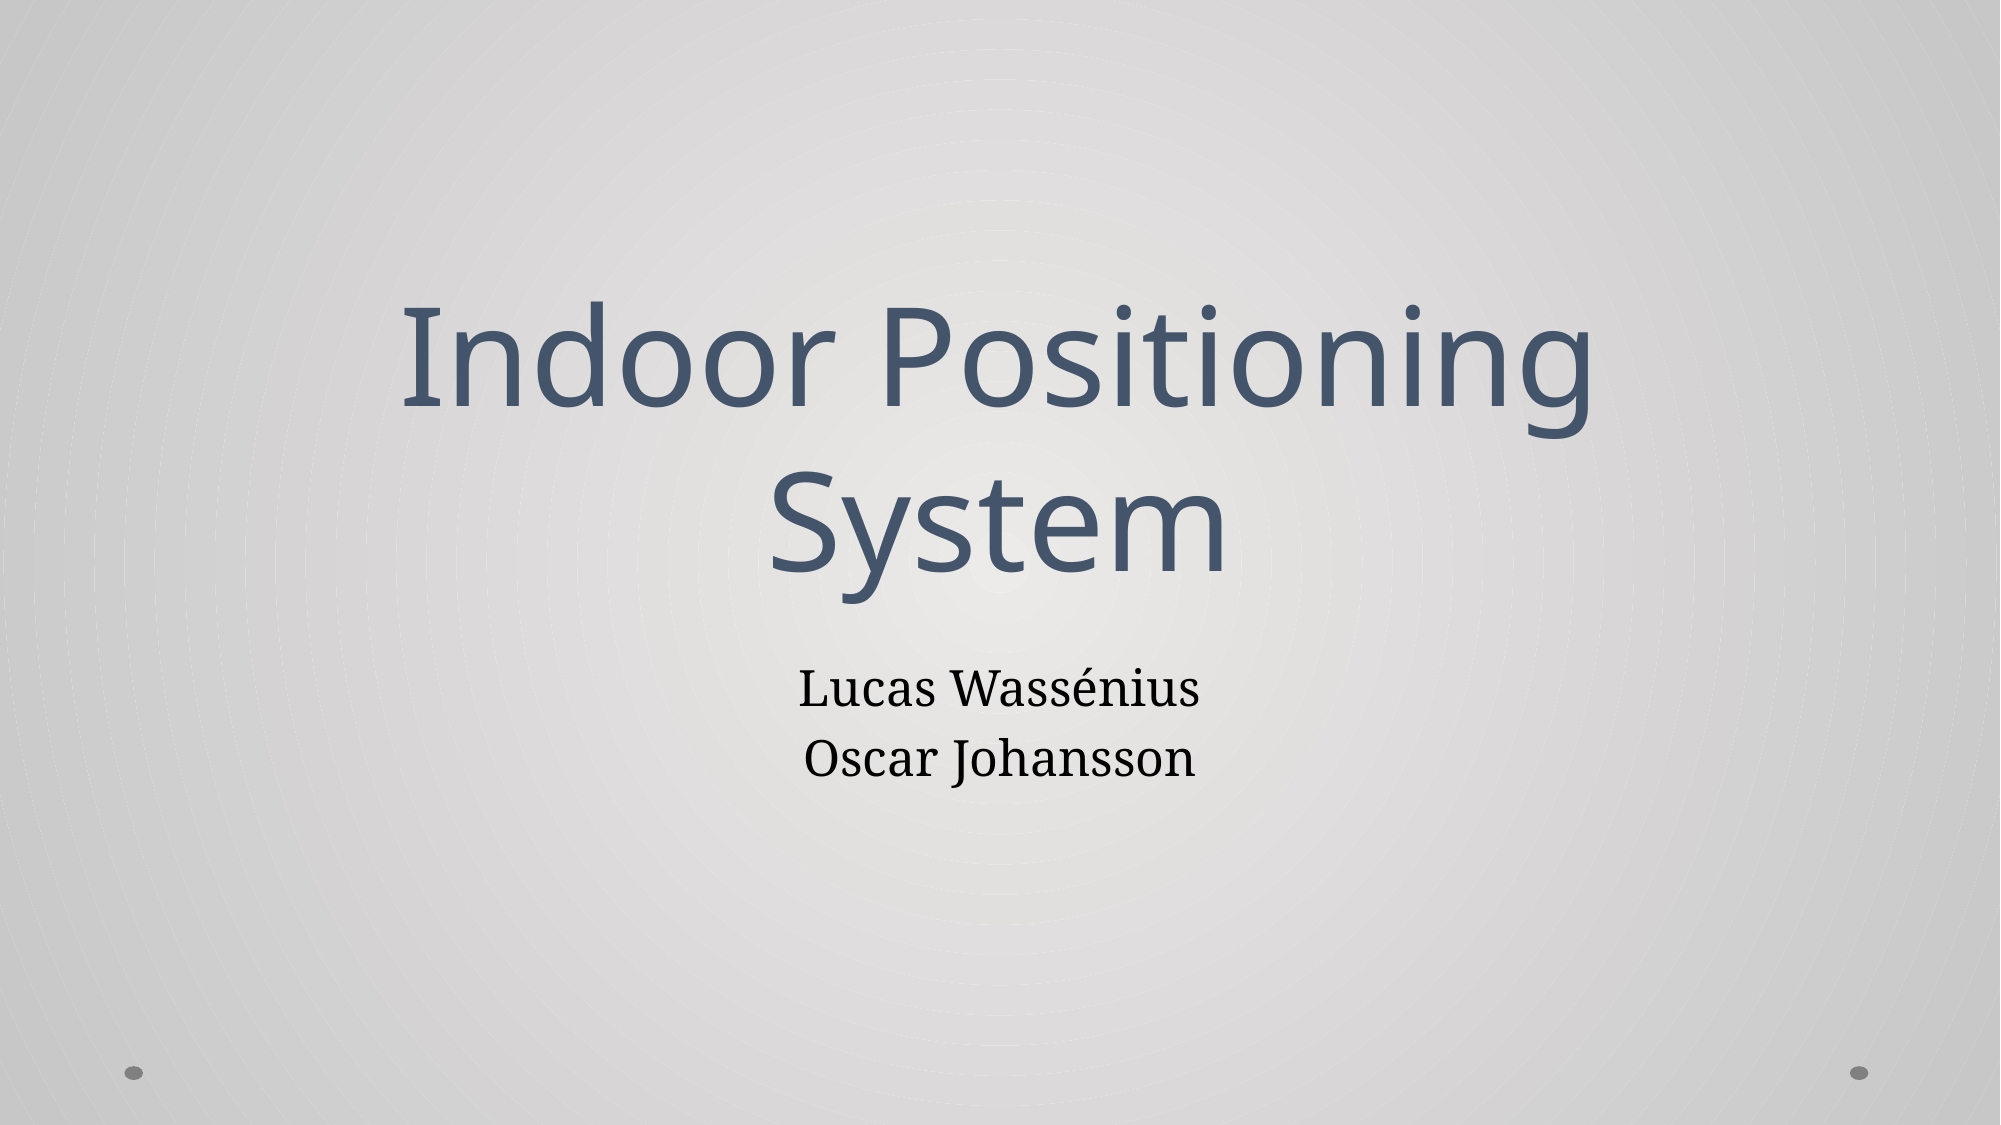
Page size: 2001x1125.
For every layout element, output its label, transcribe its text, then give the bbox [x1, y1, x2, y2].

title Indoor Positioning System [150, 99, 1850, 607]
subtitle Lucas Wassénius Oscar Johansson [300, 648, 1700, 849]
